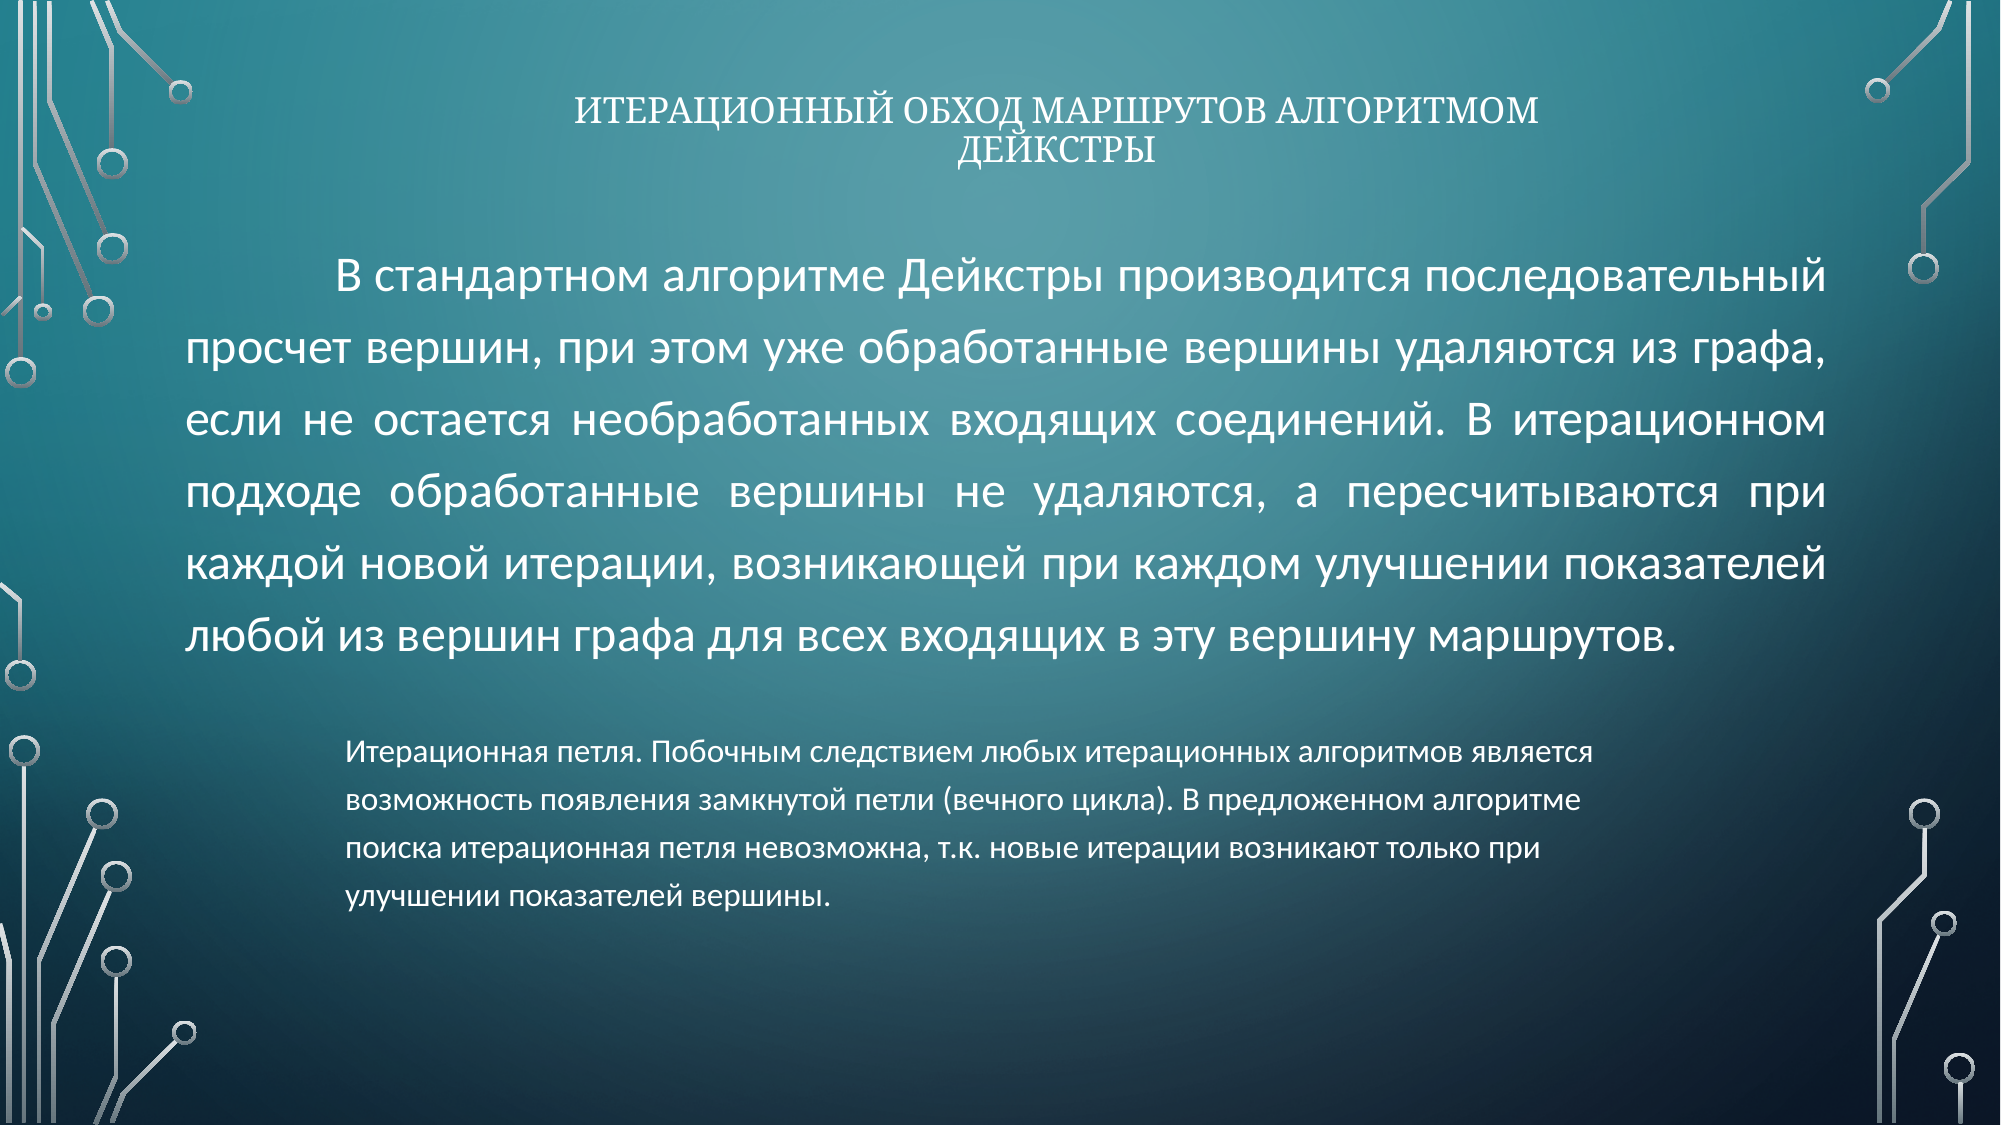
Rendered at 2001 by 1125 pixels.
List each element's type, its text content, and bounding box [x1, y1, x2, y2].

list Итерационная петля. Побочным следствием любых итерационных алгоритмов является возможность появления замкнутой петли (вечного цикла). В предложенном алгоритме поиска итерационная петля невозможна, т.к. новые итерации возникают только при улучшении показателей вершины. [330, 713, 1650, 953]
title Итерационный обход маршрутов Алгоритмом Дейкстры [464, 83, 1650, 178]
list В стандартном алгоритме Дейкстры производится последовательный просчет вершин, при этом уже обработанные вершины удаляются из графа, если не остается необработанных входящих соединений. В итерационном подходе обработанные вершины не удаляются, а пересчитываются при каждой новой итерации, возникающей при каждом улучшении показателей любой из вершин графа для всех входящих в эту вершину маршрутов. [170, 199, 1844, 692]
